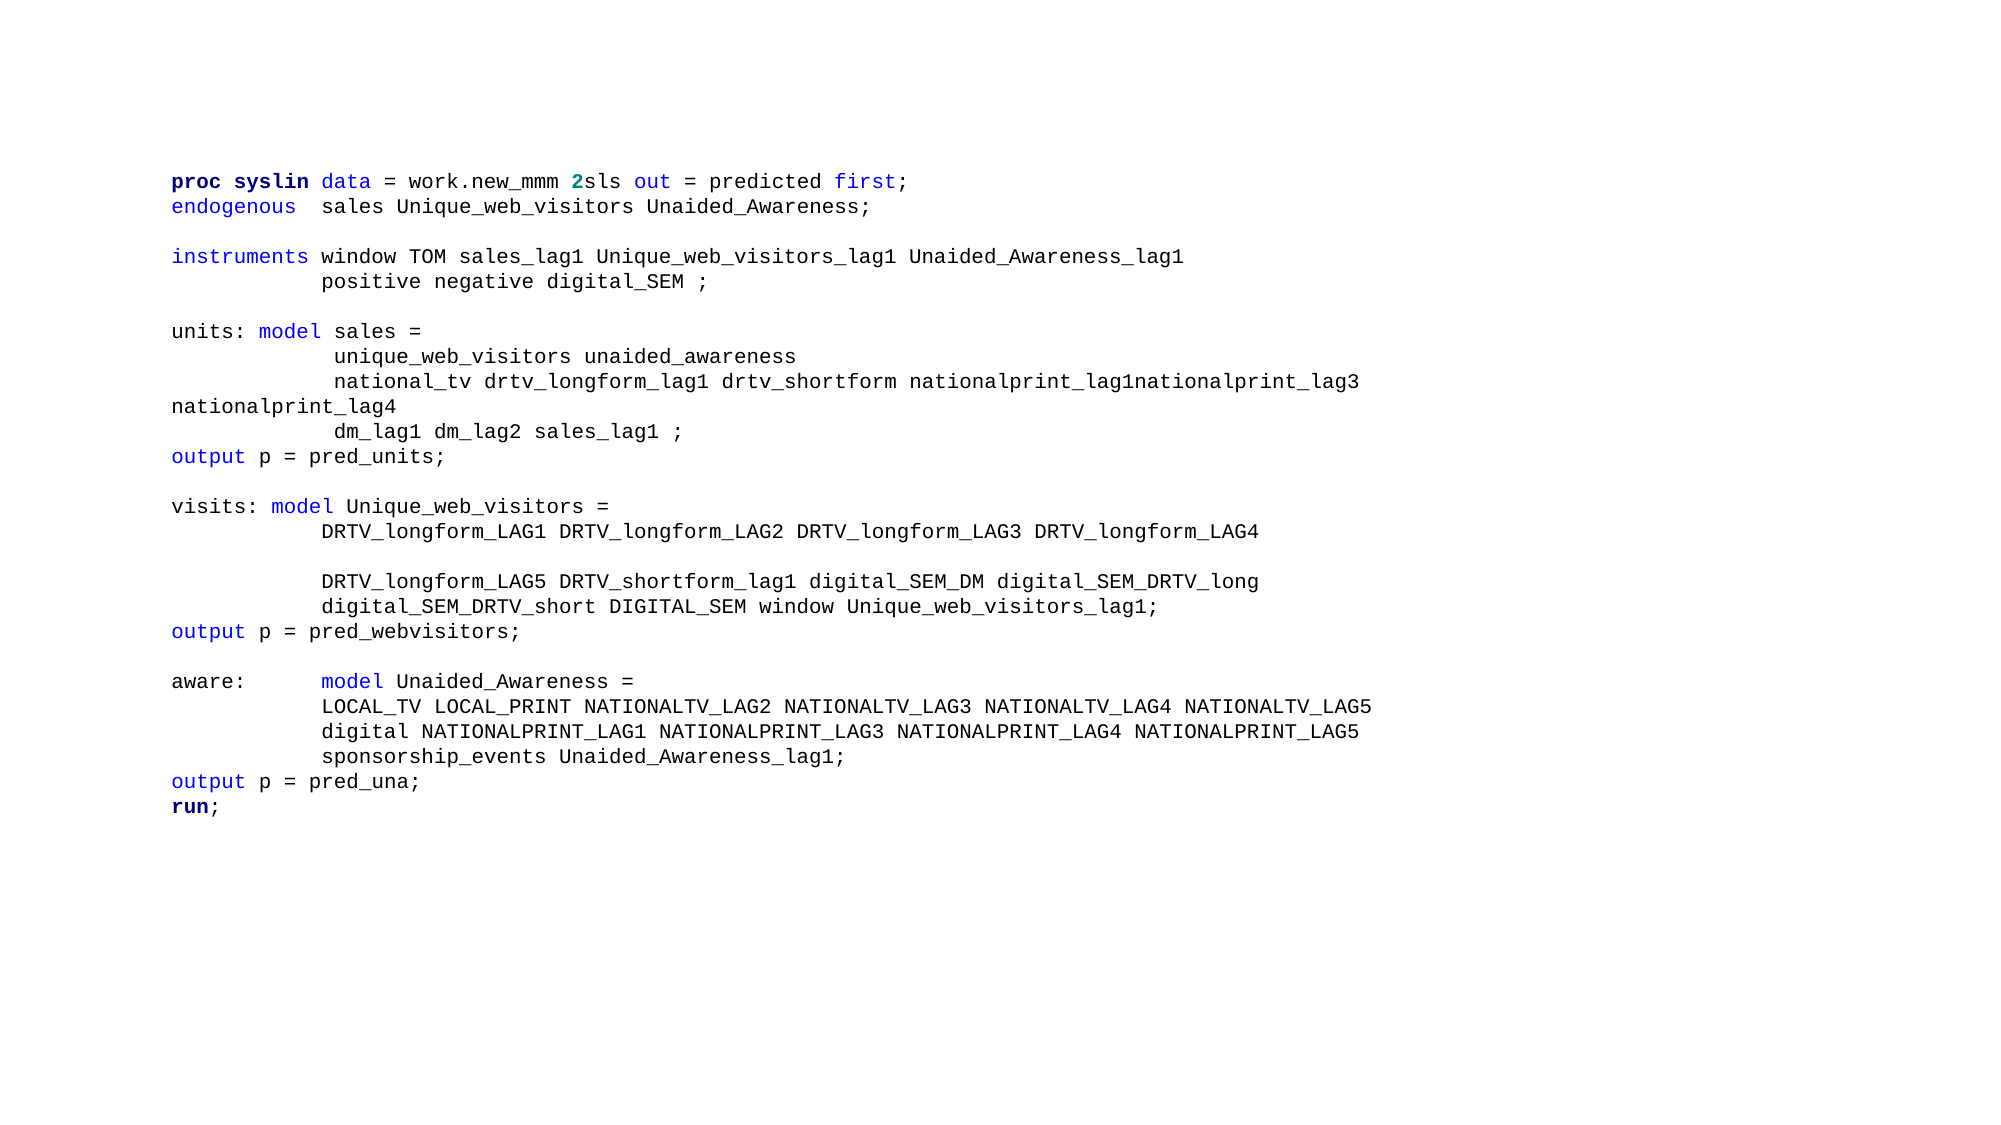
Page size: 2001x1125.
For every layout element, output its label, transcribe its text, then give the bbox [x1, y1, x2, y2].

text_box proc syslin data = work.new_mmm 2sls out = predicted first; endogenous sales Unique_web_visitors Unaided_Awareness; instruments window TOM sales_lag1 Unique_web_visitors_lag1 Unaided_Awareness_lag1 positive negative digital_SEM ; units: model sales = unique_web_visitors unaided_awareness national_tv drtv_longform_lag1 drtv_shortform nationalprint_lag1nationalprint_lag3 nationalprint_lag4 dm_lag1 dm_lag2 sales_lag1 ; output p = pred_units; visits: model Unique_web_visitors = DRTV_longform_LAG1 DRTV_longform_LAG2 DRTV_longform_LAG3 DRTV_longform_LAG4 DRTV_longform_LAG5 DRTV_shortform_lag1 digital_SEM_DM digital_SEM_DRTV_long digital_SEM_DRTV_short DIGITAL_SEM window Unique_web_visitors_lag1; output p = pred_webvisitors; aware: model Unaided_Awareness = LOCAL_TV LOCAL_PRINT NATIONALTV_LAG2 NATIONALTV_LAG3 NATIONALTV_LAG4 NATIONALTV_LAG5 digital NATIONALPRINT_LAG1 NATIONALPRINT_LAG3 NATIONALPRINT_LAG4 NATIONALPRINT_LAG5 sponsorship_events Unaided_Awareness_lag1; output p = pred_una; run; [156, 135, 1471, 825]
